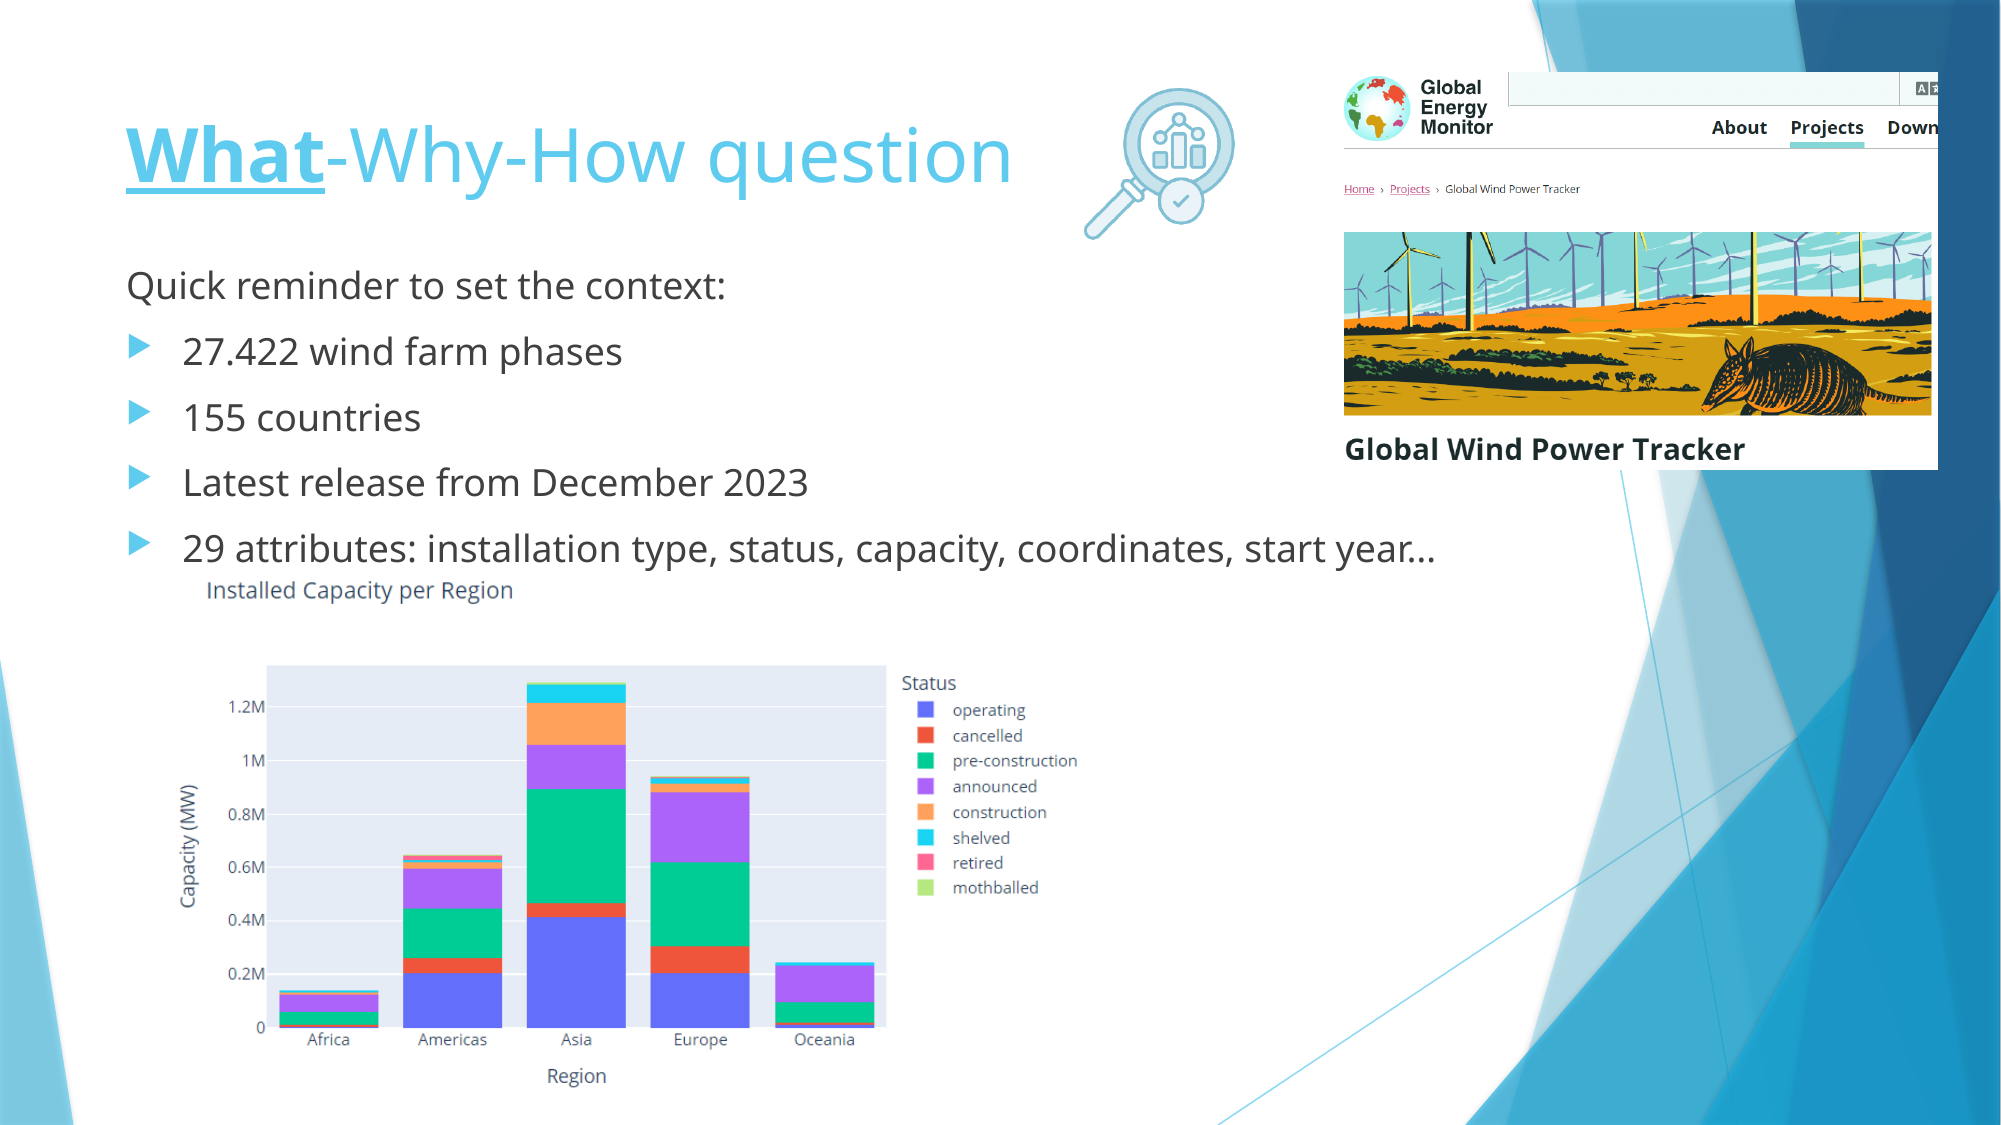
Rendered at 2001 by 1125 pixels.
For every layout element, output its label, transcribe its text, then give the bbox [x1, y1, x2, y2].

picture [173, 577, 1083, 1097]
title What-Why-How question [111, 99, 1331, 317]
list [1336, 72, 1938, 471]
picture [1081, 85, 1237, 241]
text_box Quick reminder to set the context: 27.422 wind farm phases 155 countries Latest release from December 2023 29 attributes: installation type, status, capacity, coordinates, start year… [111, 317, 1522, 1083]
